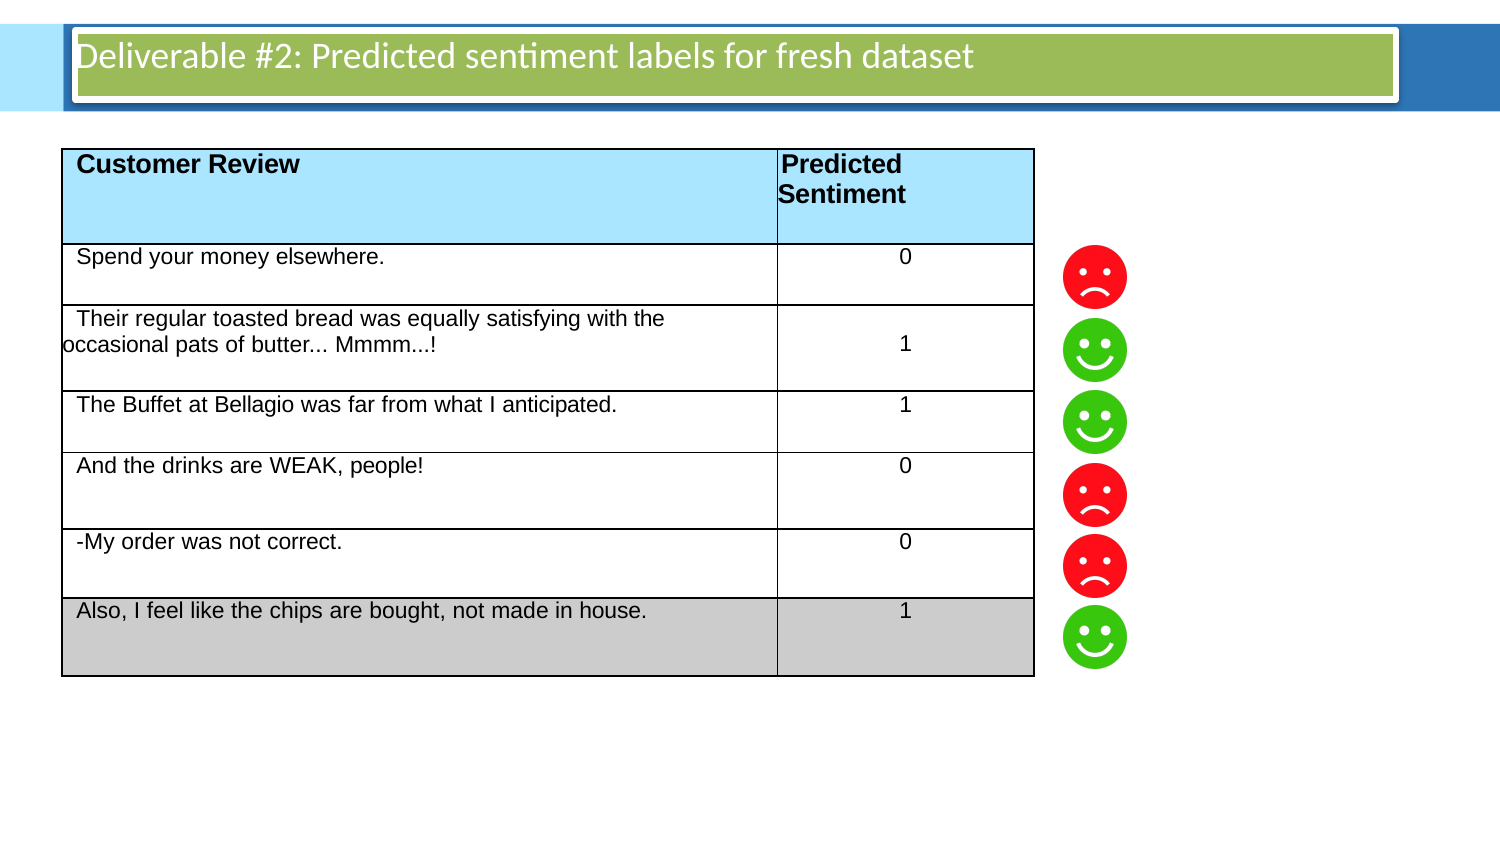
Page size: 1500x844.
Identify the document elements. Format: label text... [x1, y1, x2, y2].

picture [1063, 390, 1127, 455]
table_cell 1 [778, 392, 1033, 452]
text_box [0, 23, 63, 112]
table_cell Spend your money elsewhere. [63, 245, 777, 304]
table_cell 0 [778, 245, 1033, 304]
table_cell 0 [778, 530, 1033, 597]
table_cell 1 [778, 599, 1033, 675]
title Deliverable #2: Predicted sentiment labels for fresh dataset [74, 29, 1397, 101]
table_cell Their regular toasted bread was equally satisfying with the occasional pats of butter... Mmmm...! [63, 306, 777, 390]
picture [1063, 318, 1127, 382]
table_header Predicted Sentiment [778, 150, 1033, 243]
picture [1063, 244, 1127, 309]
picture [1063, 462, 1127, 527]
table_header Customer Review [63, 150, 777, 243]
picture [1063, 534, 1127, 598]
table_cell Also, I feel like the chips are bought, not made in house. [63, 599, 777, 675]
table_cell The Buffet at Bellagio was far from what I anticipated. [63, 392, 777, 452]
table_cell 0 [778, 453, 1033, 528]
picture [1063, 605, 1127, 670]
table_cell -My order was not correct. [63, 530, 777, 597]
table_cell 1 [778, 306, 1033, 390]
table_cell And the drinks are WEAK, people! [63, 453, 777, 528]
